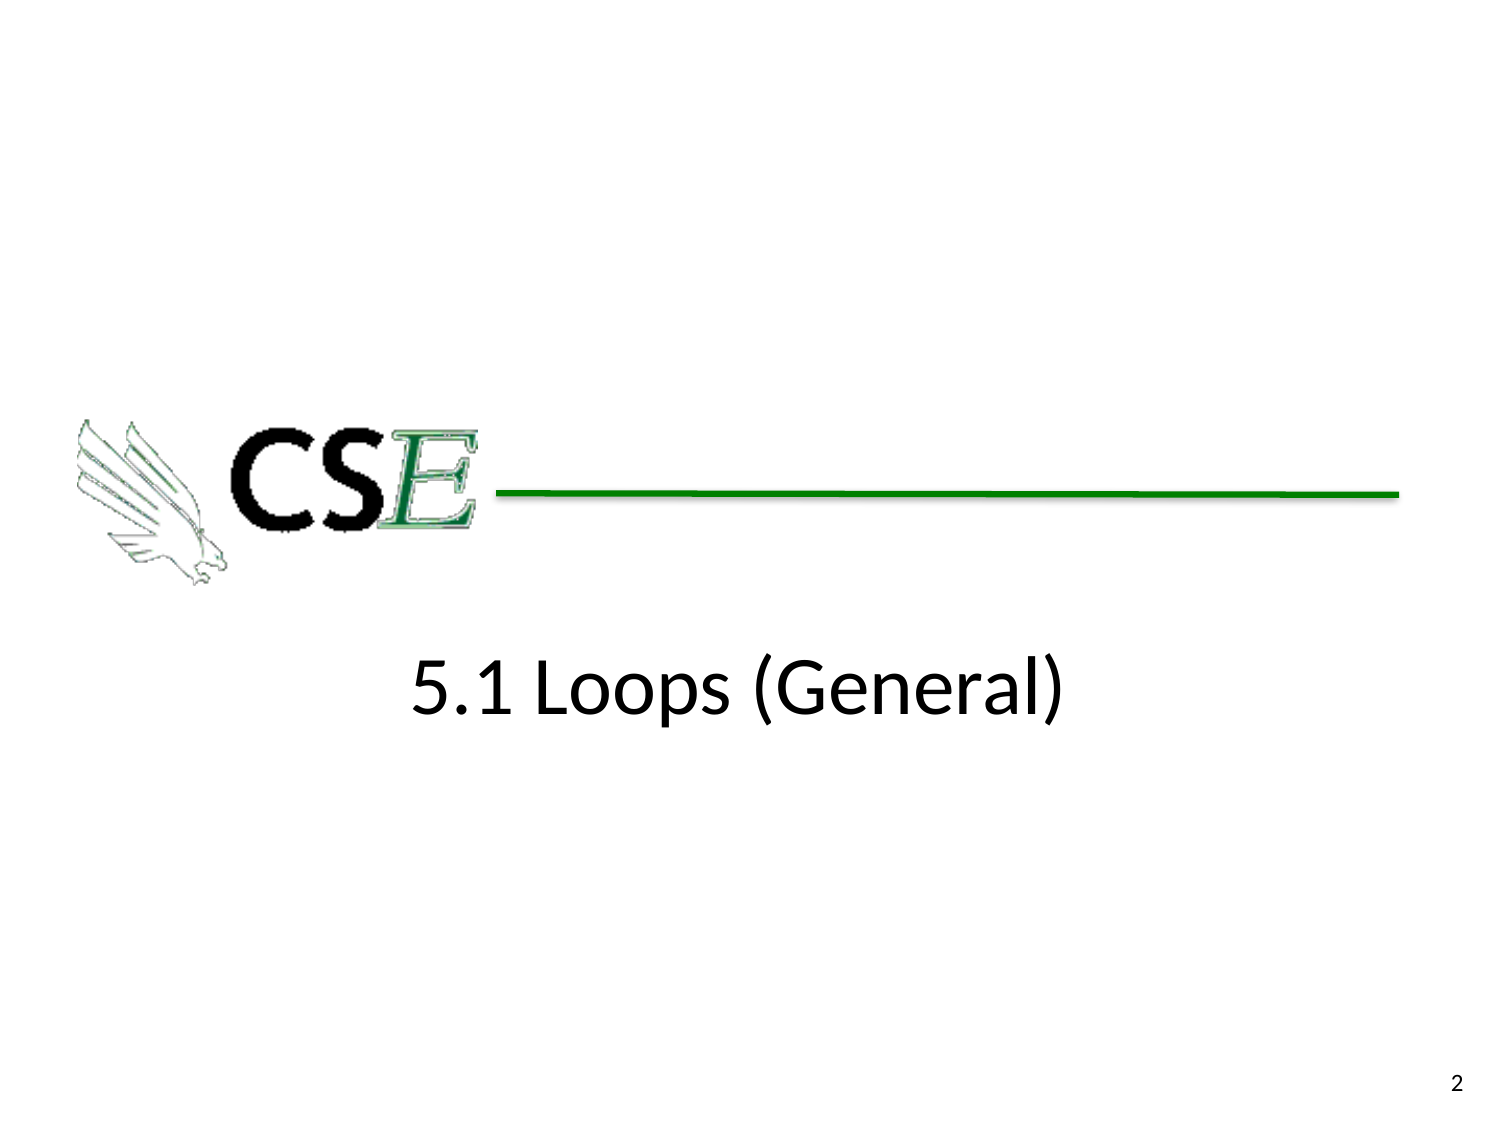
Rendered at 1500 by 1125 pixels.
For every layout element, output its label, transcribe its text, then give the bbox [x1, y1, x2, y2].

slide_number 2 [1418, 1051, 1479, 1112]
title 5.1 Loops (General) [77, 587, 1400, 776]
picture [76, 418, 478, 588]
